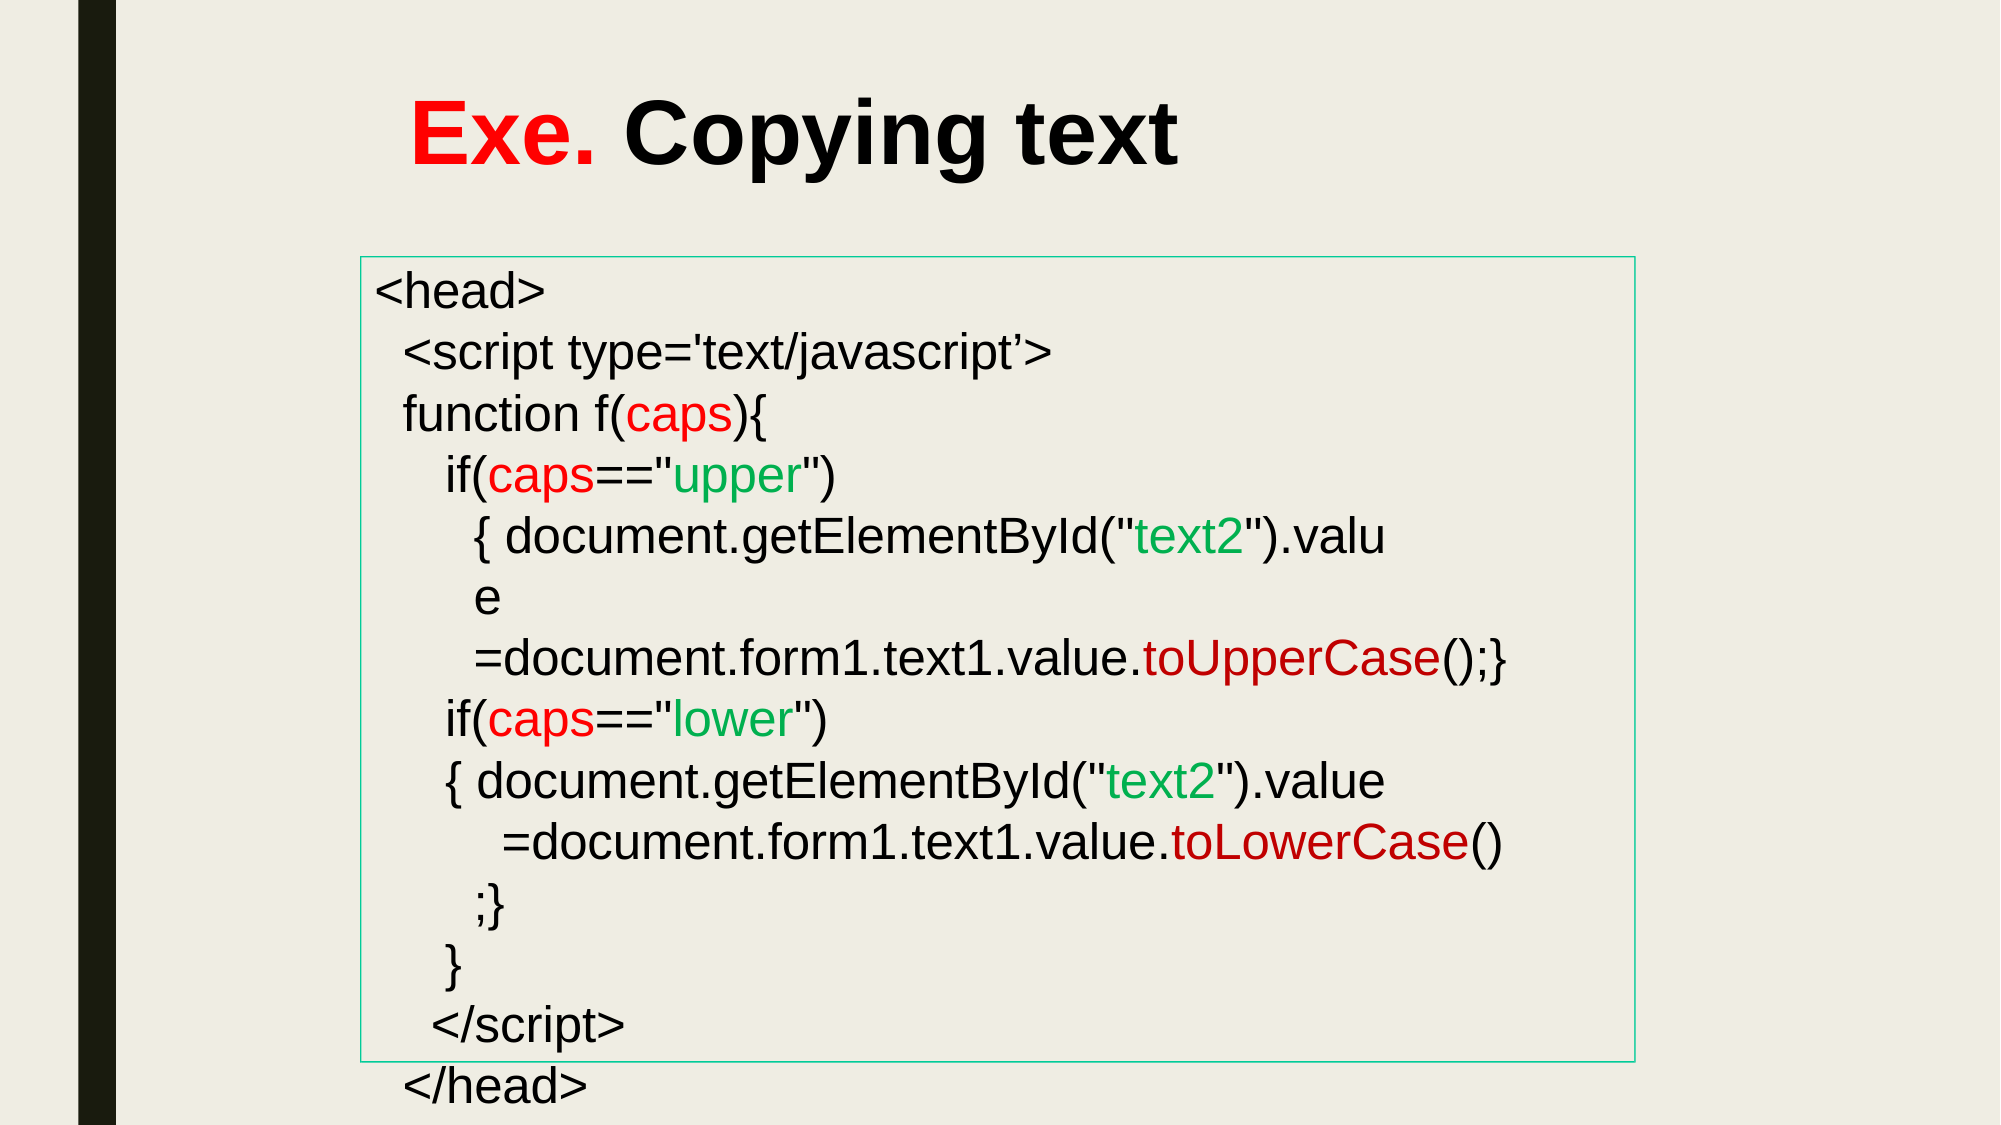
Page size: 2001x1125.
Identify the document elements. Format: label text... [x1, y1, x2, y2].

title Exe. Copying text [408, 73, 1894, 261]
text_box <head> <script type='text/javascript’> function f(caps){ if(caps=="upper"){ document.getElementById("text2").value =document.form1.text1.value.toUpperCase();} if(caps=="lower"){ document.getElementById("text2").value =document.form1.text1.value.toLowerCase();} } </script> </head> [372, 257, 1515, 1115]
